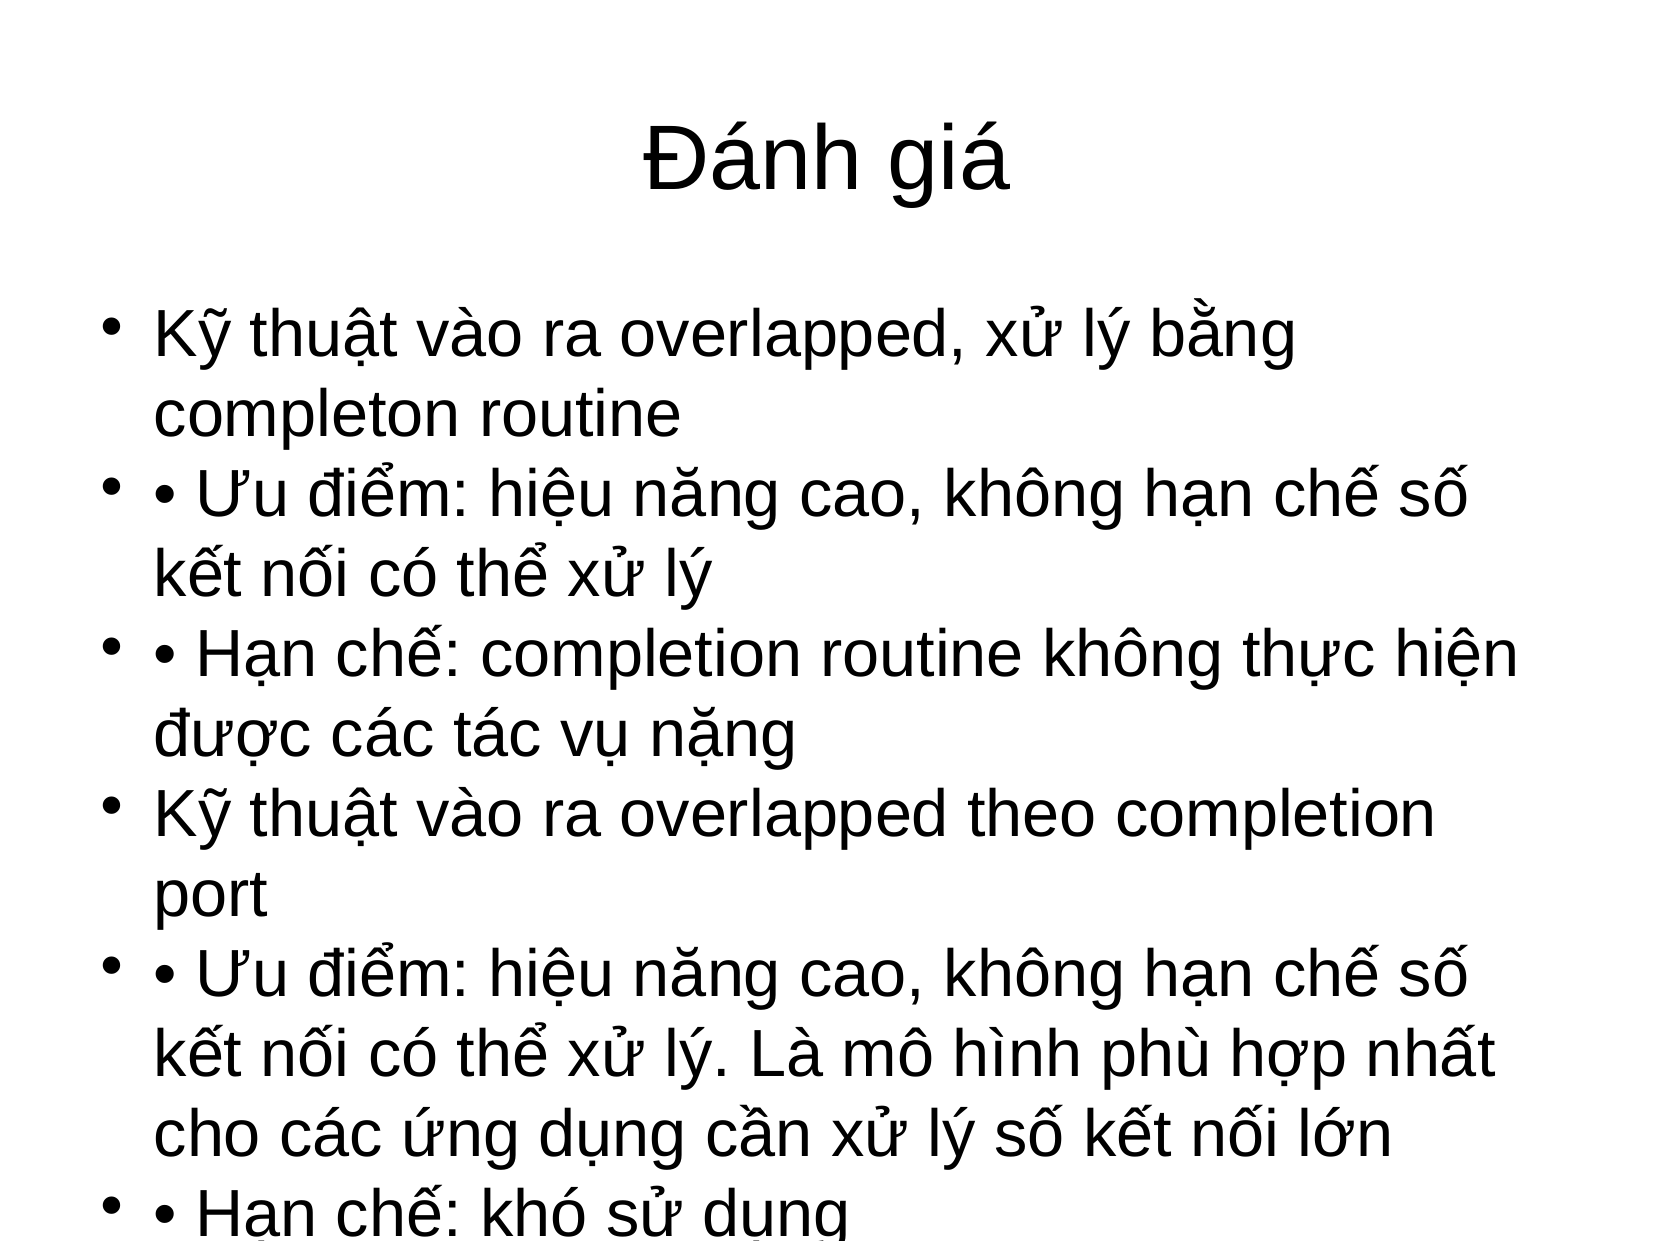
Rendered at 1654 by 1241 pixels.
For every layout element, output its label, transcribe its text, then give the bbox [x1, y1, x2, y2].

text_box Kỹ thuật vào ra overlapped, xử lý bằng completon routine • Ưu điểm: hiệu năng cao, không hạn chế số kết nối có thể xử lý • Hạn chế: completion routine không thực hiện được các tác vụ nặng Kỹ thuật vào ra overlapped theo completion port • Ưu điểm: hiệu năng cao, không hạn chế số kết nối có thể xử lý. Là mô hình phù hợp nhất cho các ứng dụng cần xử lý số kết nối lớn • Hạn chế: khó sử dụng [82, 290, 1571, 1010]
text_box Đánh giá [82, 49, 1571, 257]
